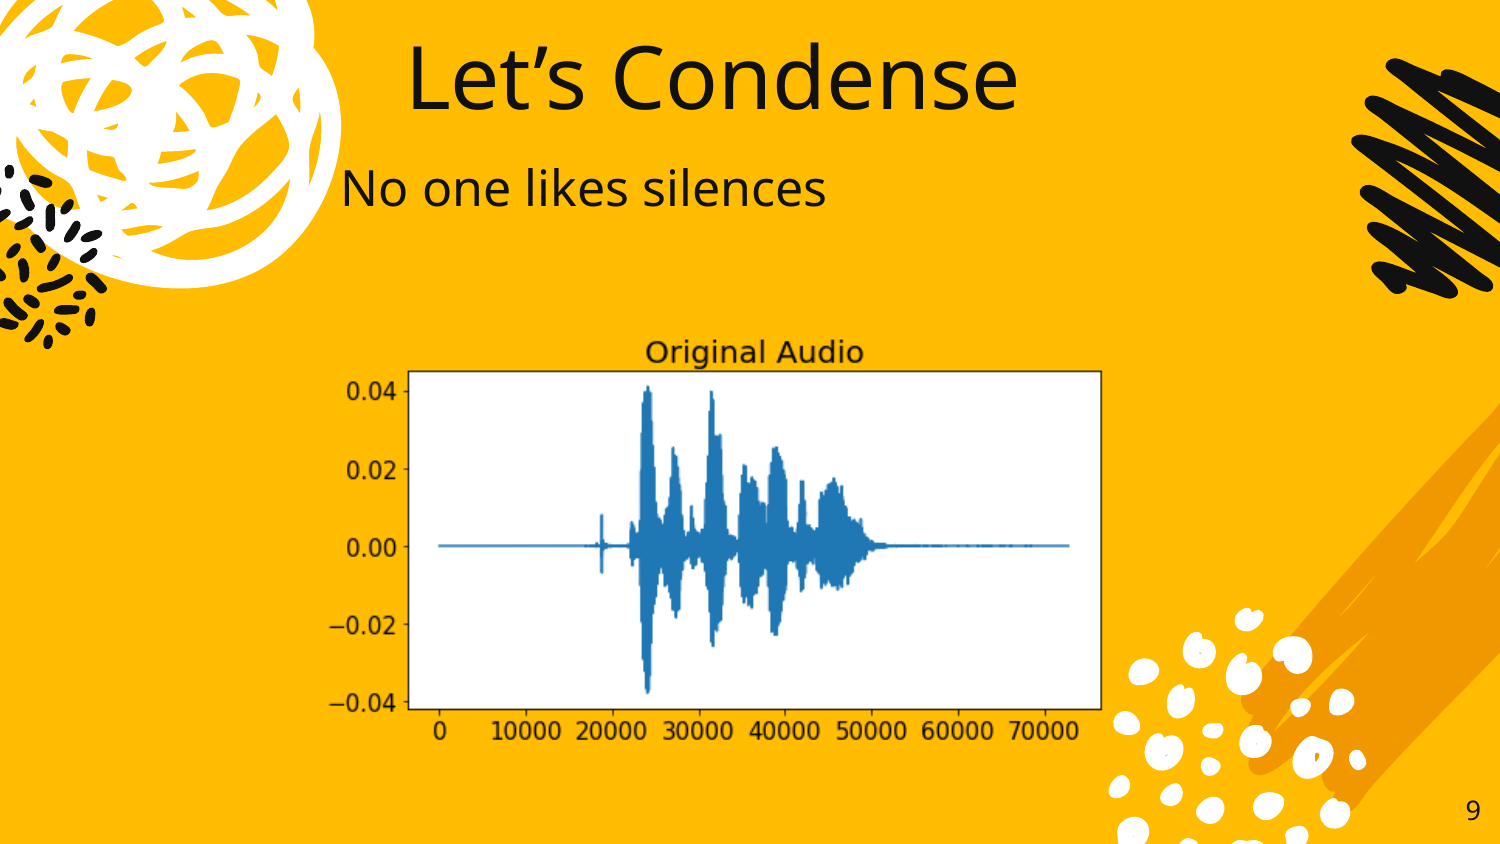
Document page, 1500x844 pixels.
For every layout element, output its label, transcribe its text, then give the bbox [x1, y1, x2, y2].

list No one likes silences [265, 156, 1235, 319]
title Let’s Condense [72, 34, 1377, 128]
slide_number ‹#› [1391, 779, 1482, 844]
picture [315, 329, 1110, 755]
